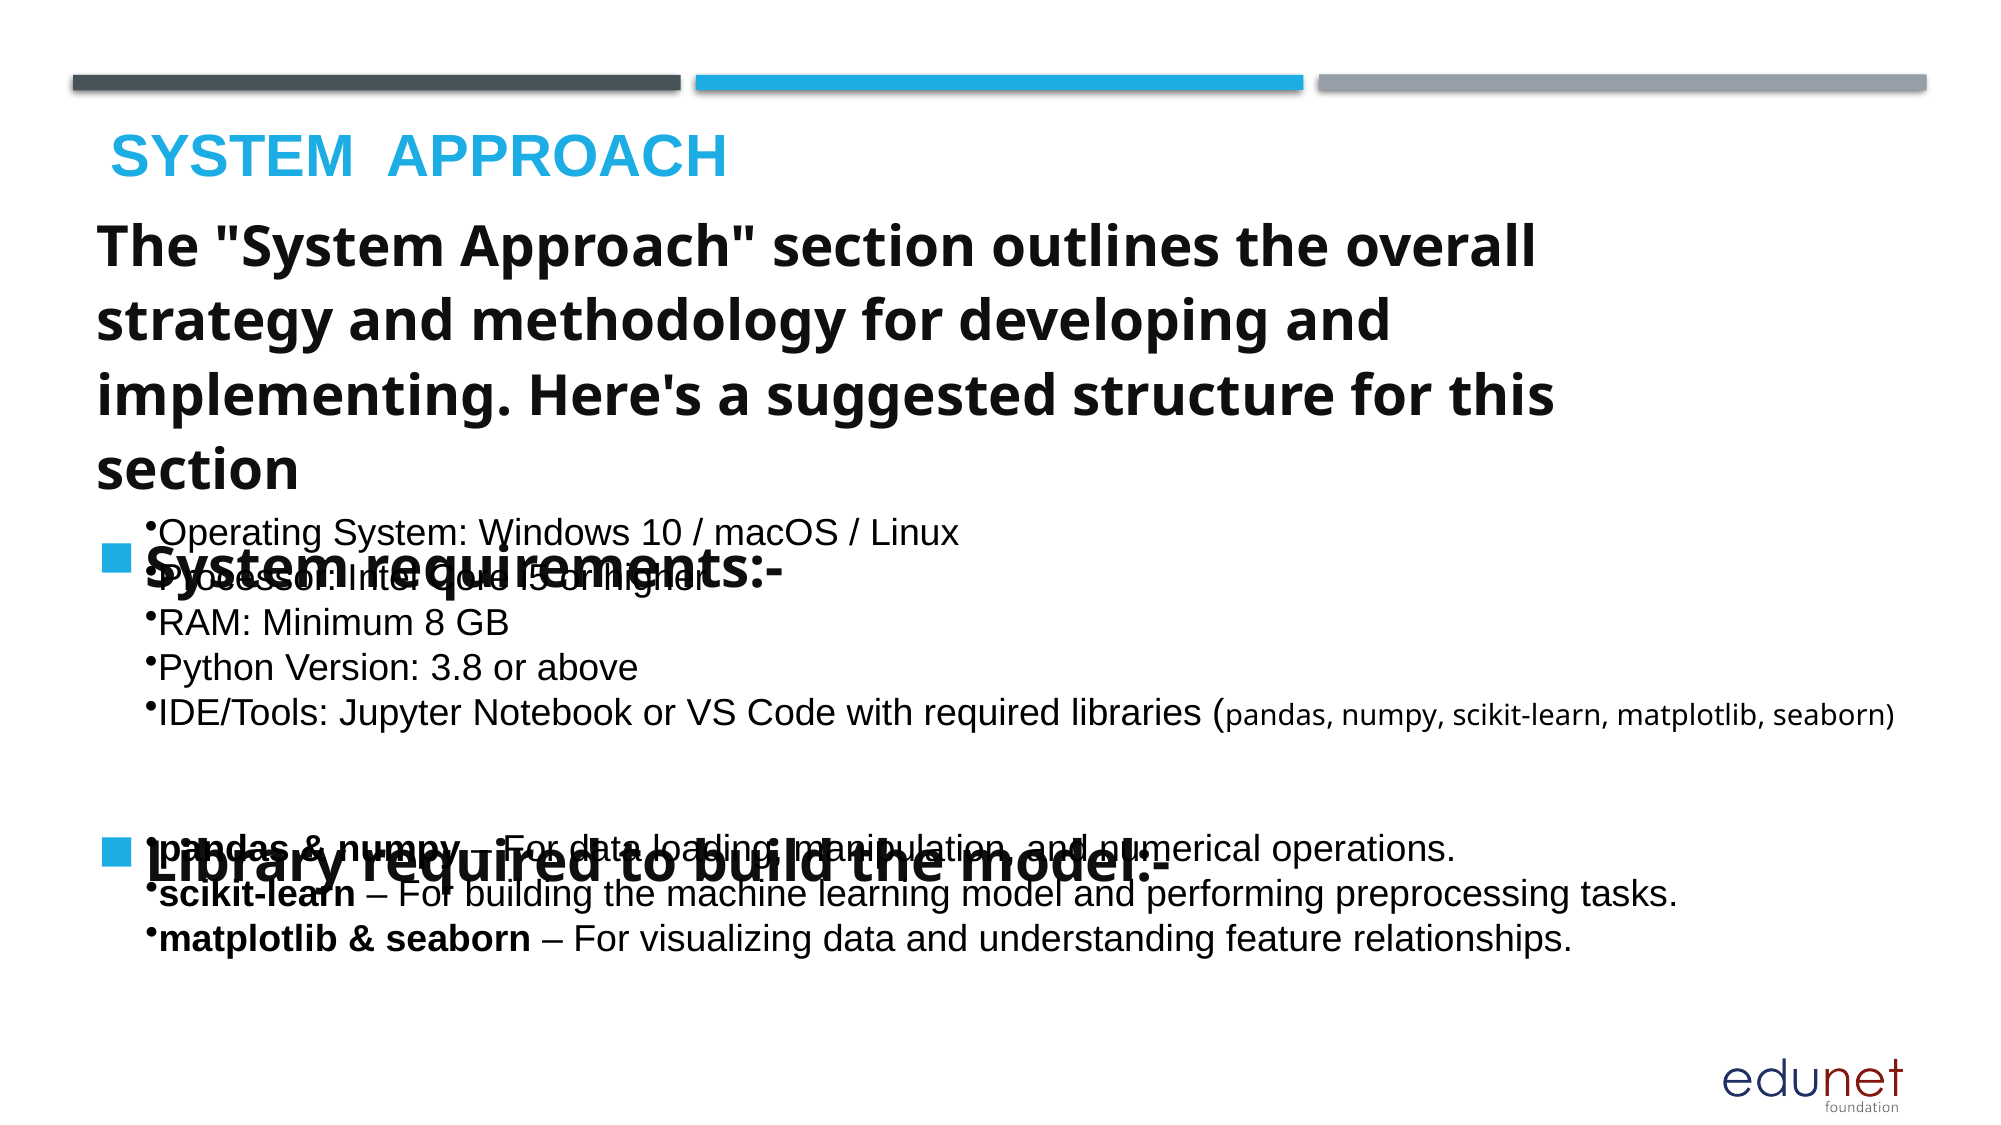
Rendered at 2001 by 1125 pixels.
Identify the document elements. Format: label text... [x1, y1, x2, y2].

title System Approach [95, 108, 1905, 196]
text_box pandas & numpy – For data loading, manipulation, and numerical operations. scikit-learn – For building the machine learning model and performing preprocessing tasks. matplotlib & seaborn – For visualizing data and understanding feature relationships. [130, 816, 1972, 967]
list The "System Approach" section outlines the overall strategy and methodology for developing and implementing. Here's a suggested structure for this section System requirements:- Library required to build the model:- [81, 195, 1748, 907]
picture [1719, 1056, 1905, 1116]
text_box Operating System: Windows 10 / macOS / Linux Processor: Intel Core i5 or higher RAM: Minimum 8 GB Python Version: 3.8 or above IDE/Tools: Jupyter Notebook or VS Code with required libraries (pandas, numpy, scikit-learn, matplotlib, seaborn) [129, 500, 1940, 741]
